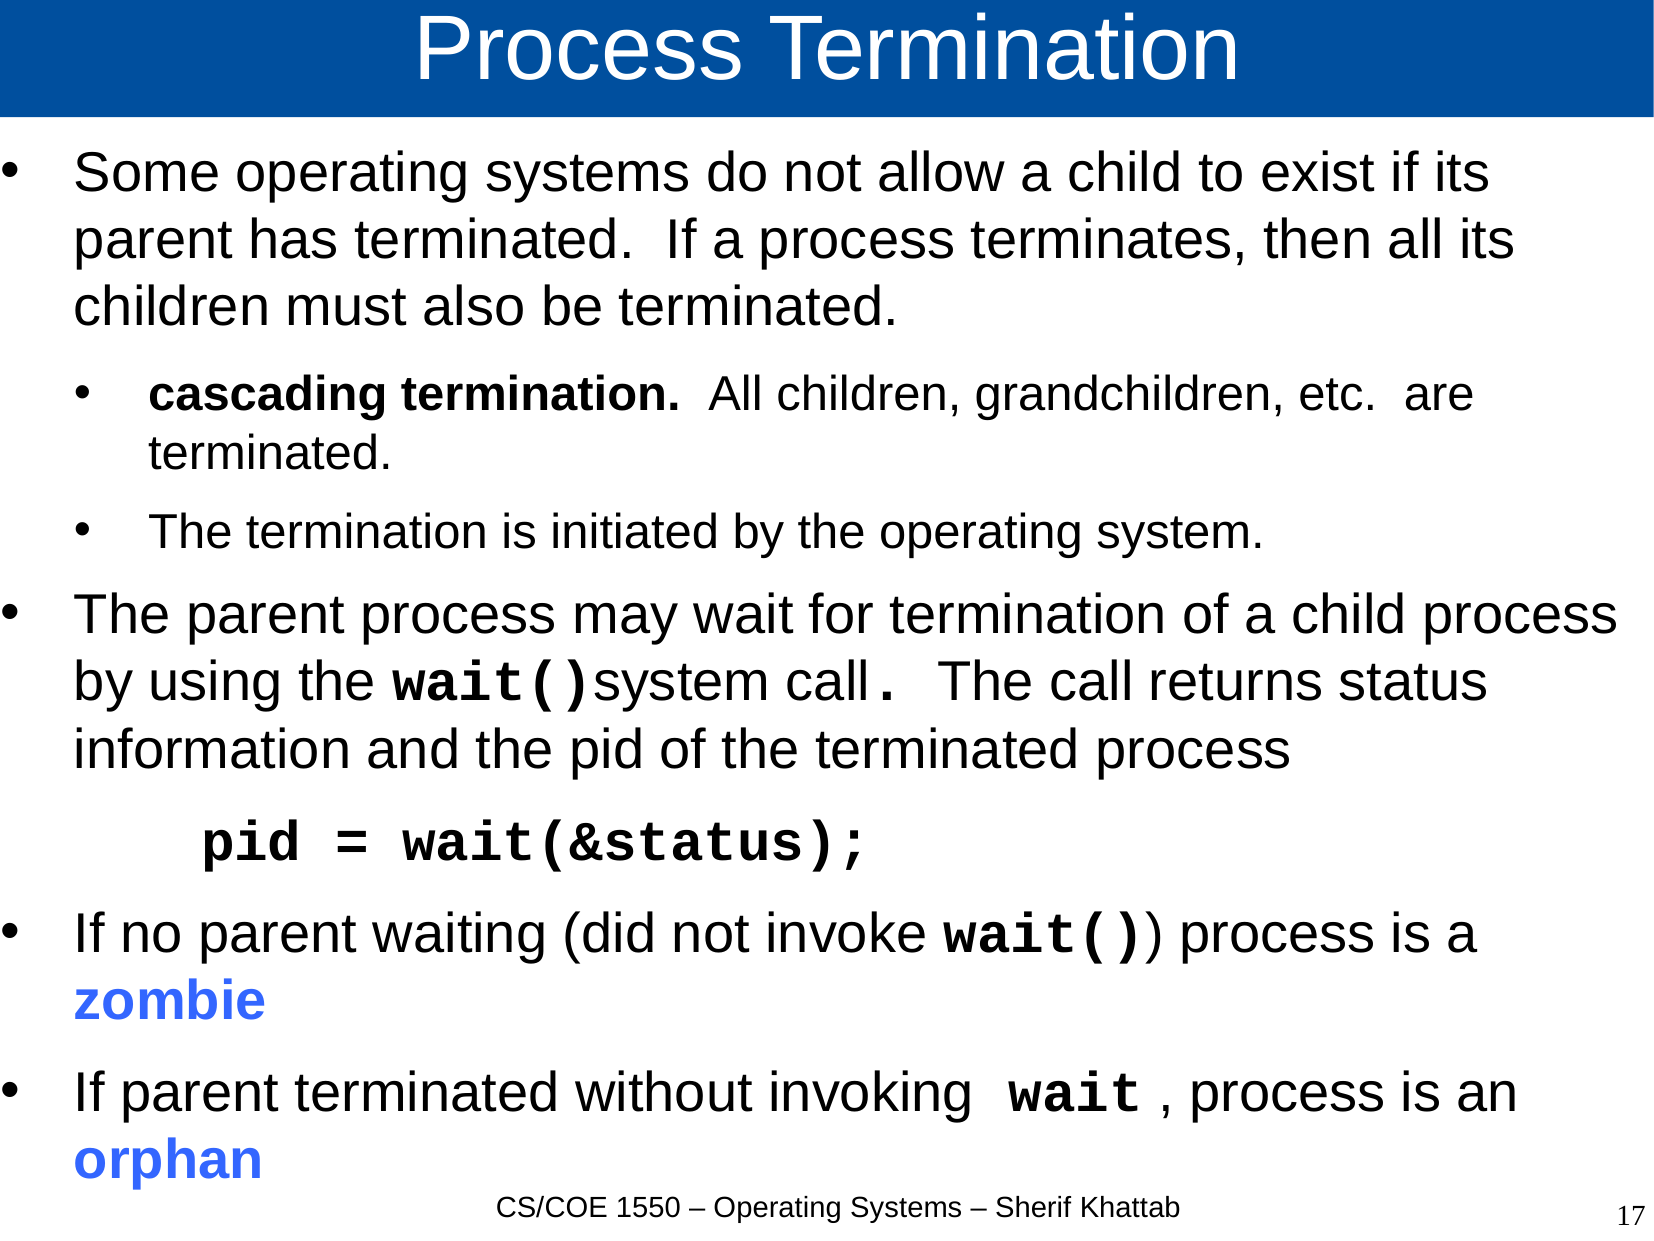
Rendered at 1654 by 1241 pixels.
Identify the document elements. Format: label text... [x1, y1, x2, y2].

list Some operating systems do not allow a child to exist if its parent has terminated. If a process terminates, then all its children must also be terminated. cascading termination. All children, grandchildren, etc. are terminated. The termination is initiated by the operating system. The parent process may wait for termination of a child process by using the wait()system call. The call returns status information and the pid of the terminated process pid = wait(&status); If no parent waiting (did not invoke wait()) process is a zombie If parent terminated without invoking wait , process is an orphan [0, 117, 1654, 1195]
footer CS/COE 1550 – Operating Systems – Sherif Khattab [460, 1190, 1217, 1241]
slide_number 17 [1265, 1198, 1647, 1241]
title Process Termination [0, 0, 1654, 117]
